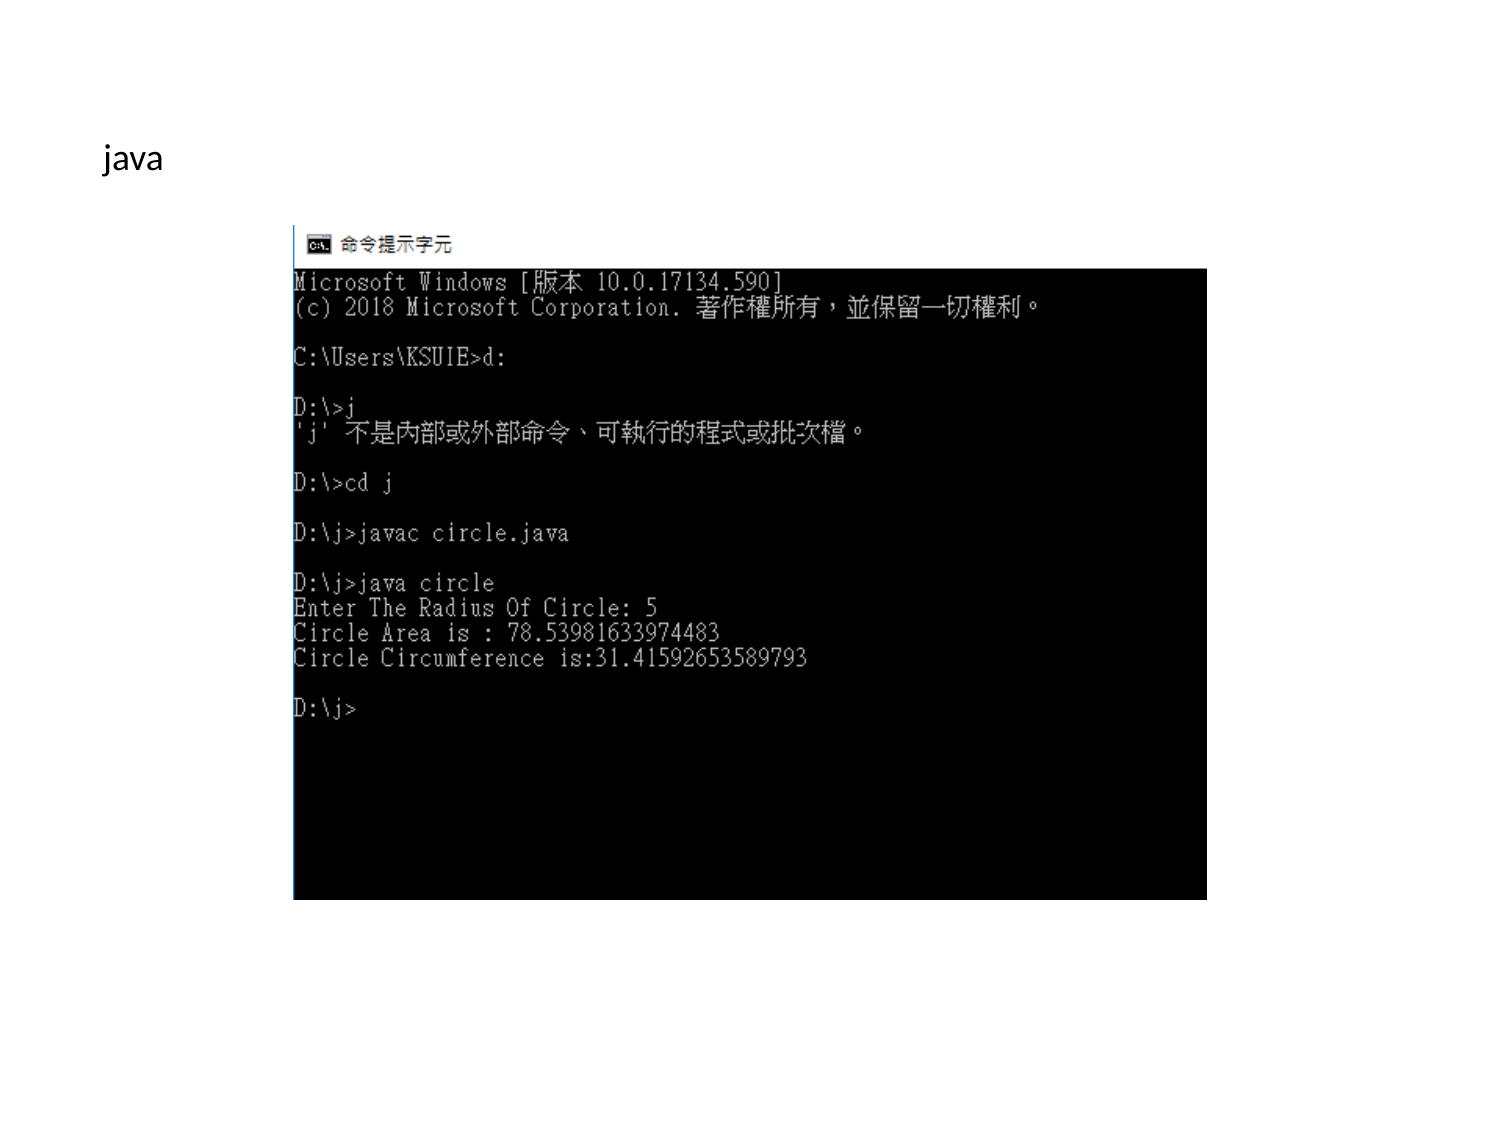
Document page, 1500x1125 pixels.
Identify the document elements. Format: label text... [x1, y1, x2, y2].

text_box java [88, 125, 278, 186]
picture [293, 225, 1207, 900]
